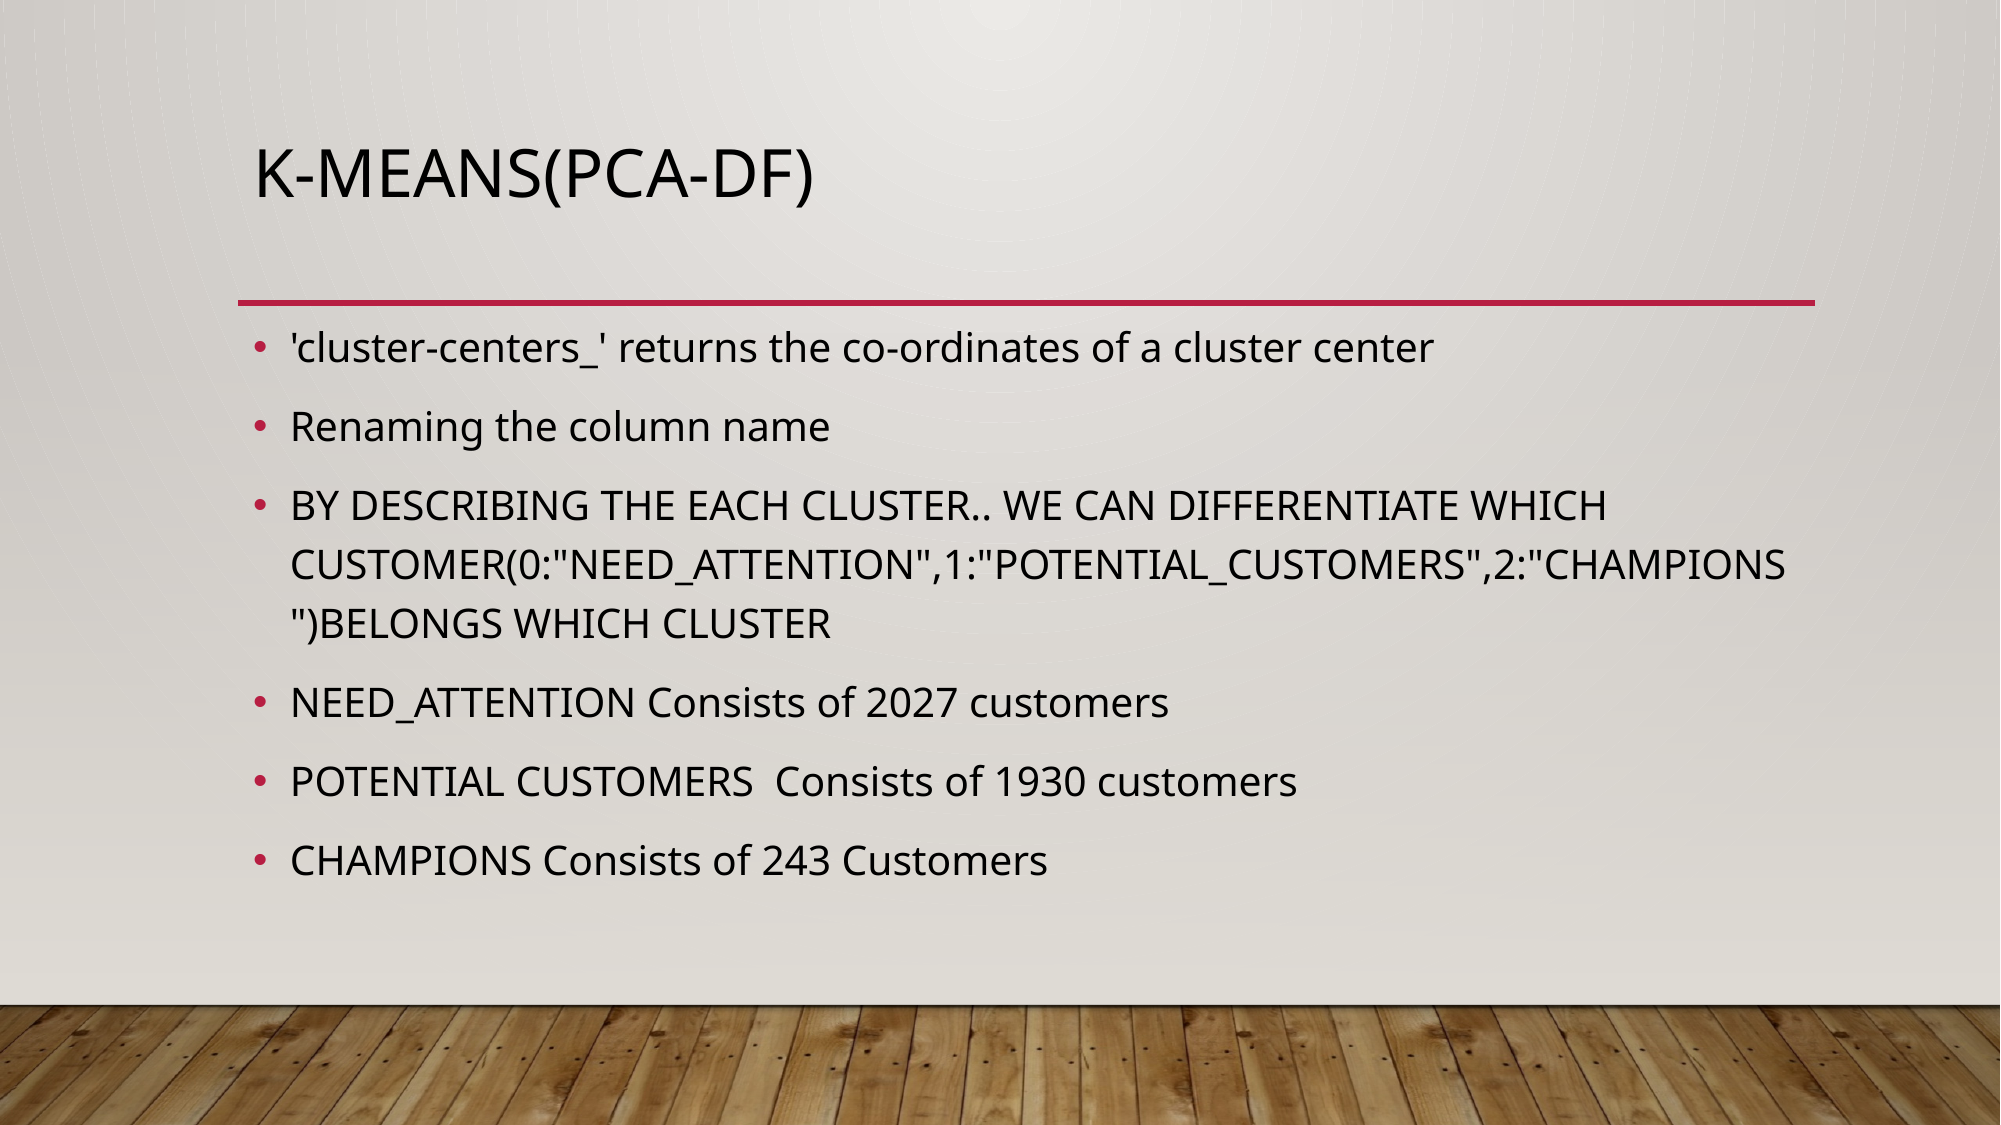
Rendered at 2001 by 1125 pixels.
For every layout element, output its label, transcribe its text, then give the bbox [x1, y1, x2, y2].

picture [0, 1005, 2000, 1125]
title K-means(PCA-df) [238, 131, 1814, 304]
list 'cluster-centers_' returns the co-ordinates of a cluster center Renaming the column name BY DESCRIBING THE EACH CLUSTER.. WE CAN DIFFERENTIATE WHICH CUSTOMER(0:"NEED_ATTENTION",1:"POTENTIAL_CUSTOMERS",2:"CHAMPIONS")BELONGS WHICH CLUSTER NEED_ATTENTION Consists of 2027 customers POTENTIAL CUSTOMERS Consists of 1930 customers CHAMPIONS Consists of 243 Customers [238, 304, 1814, 897]
